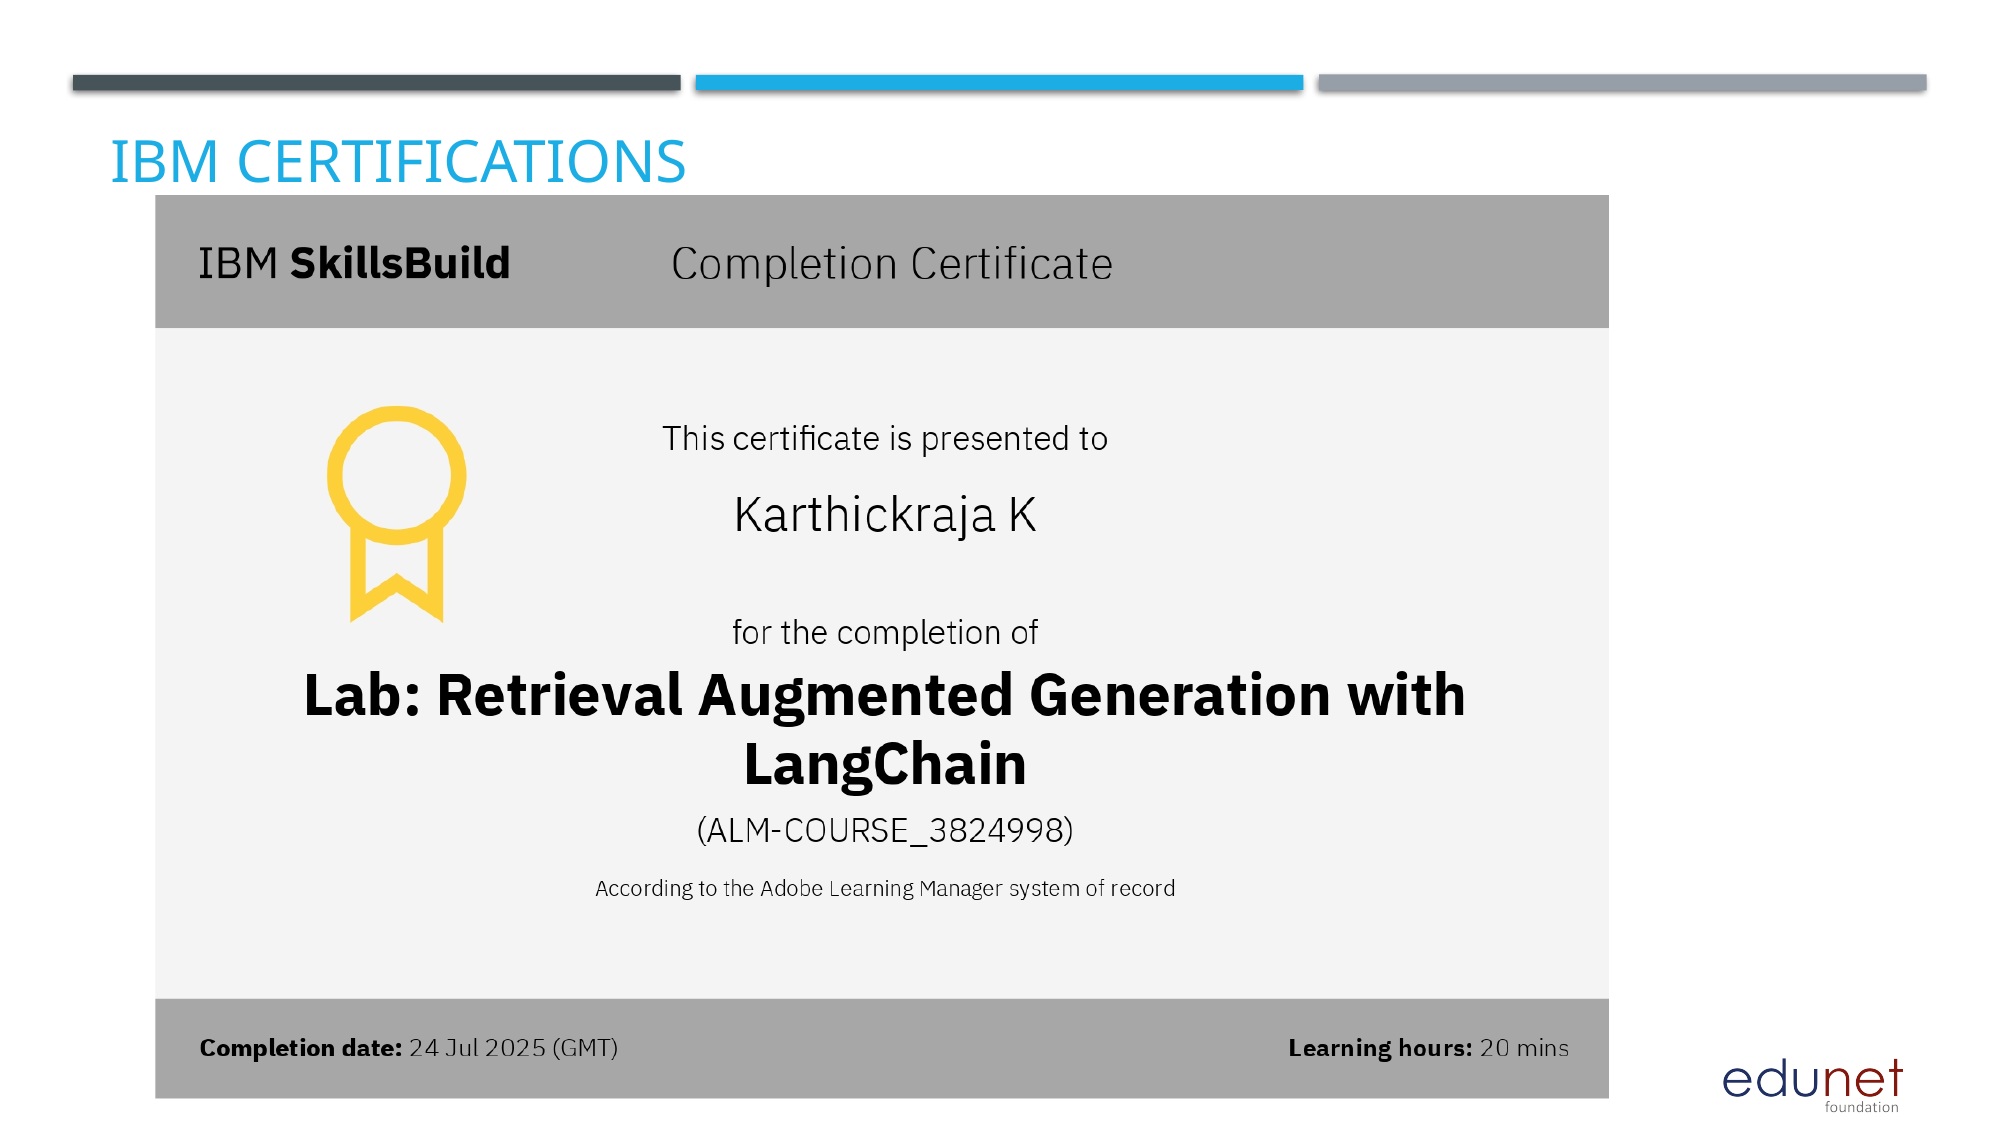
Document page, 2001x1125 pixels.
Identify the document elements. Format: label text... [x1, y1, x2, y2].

picture [154, 195, 1610, 1100]
title IBM Certifications [95, 115, 1905, 203]
picture [1719, 1056, 1905, 1116]
